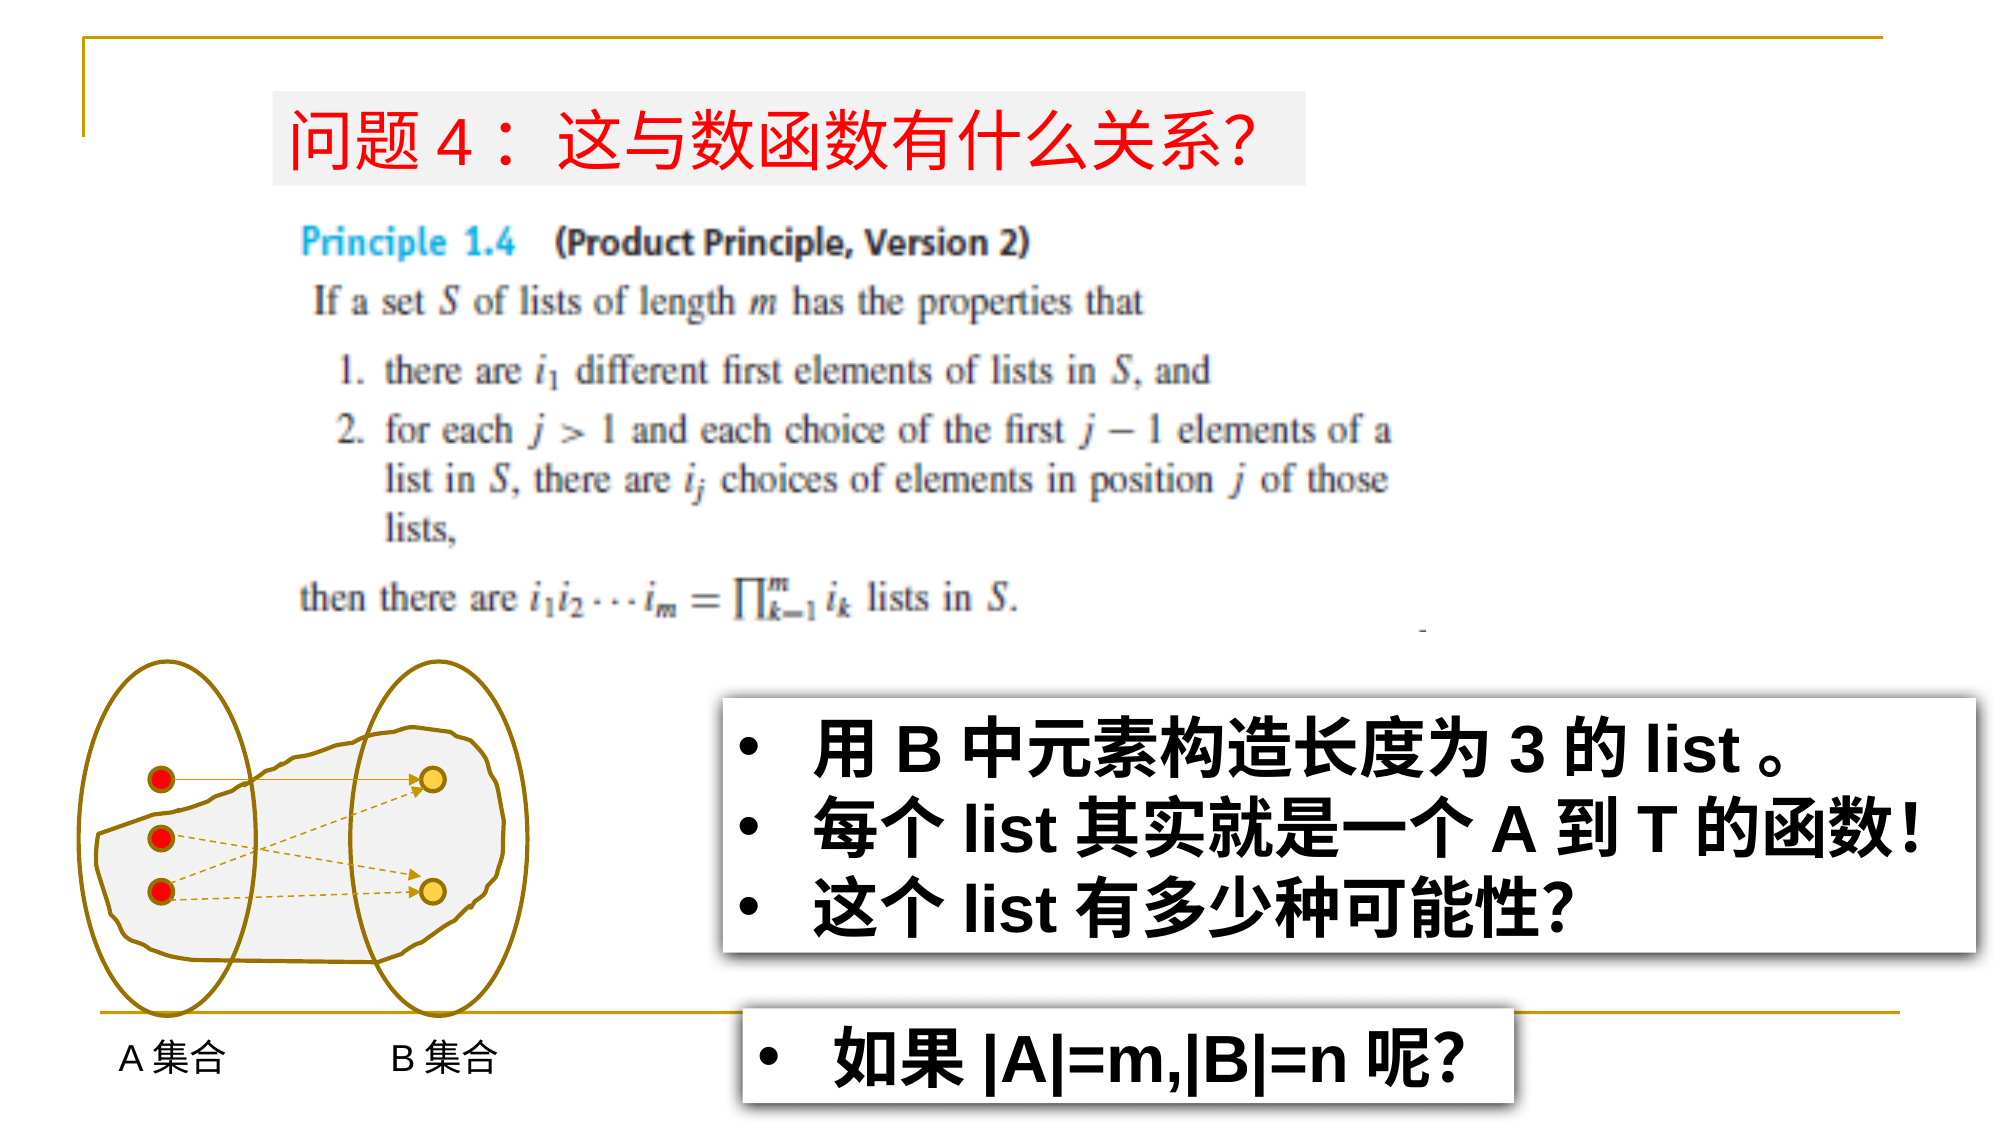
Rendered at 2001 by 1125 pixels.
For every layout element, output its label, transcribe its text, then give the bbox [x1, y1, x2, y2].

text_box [78, 661, 528, 1017]
picture [283, 216, 1427, 632]
text_box 如果|A|=m,|B|=n呢？ [742, 1008, 1515, 1104]
text_box 用B中元素构造长度为3的list。 每个list其实就是一个A到T的函数！ 这个list有多少种可能性？ [722, 698, 1976, 953]
text_box 问题4：这与数函数有什么关系？ [272, 91, 1306, 186]
text_box B集合 [375, 1026, 515, 1086]
text_box A集合 [103, 1026, 243, 1086]
